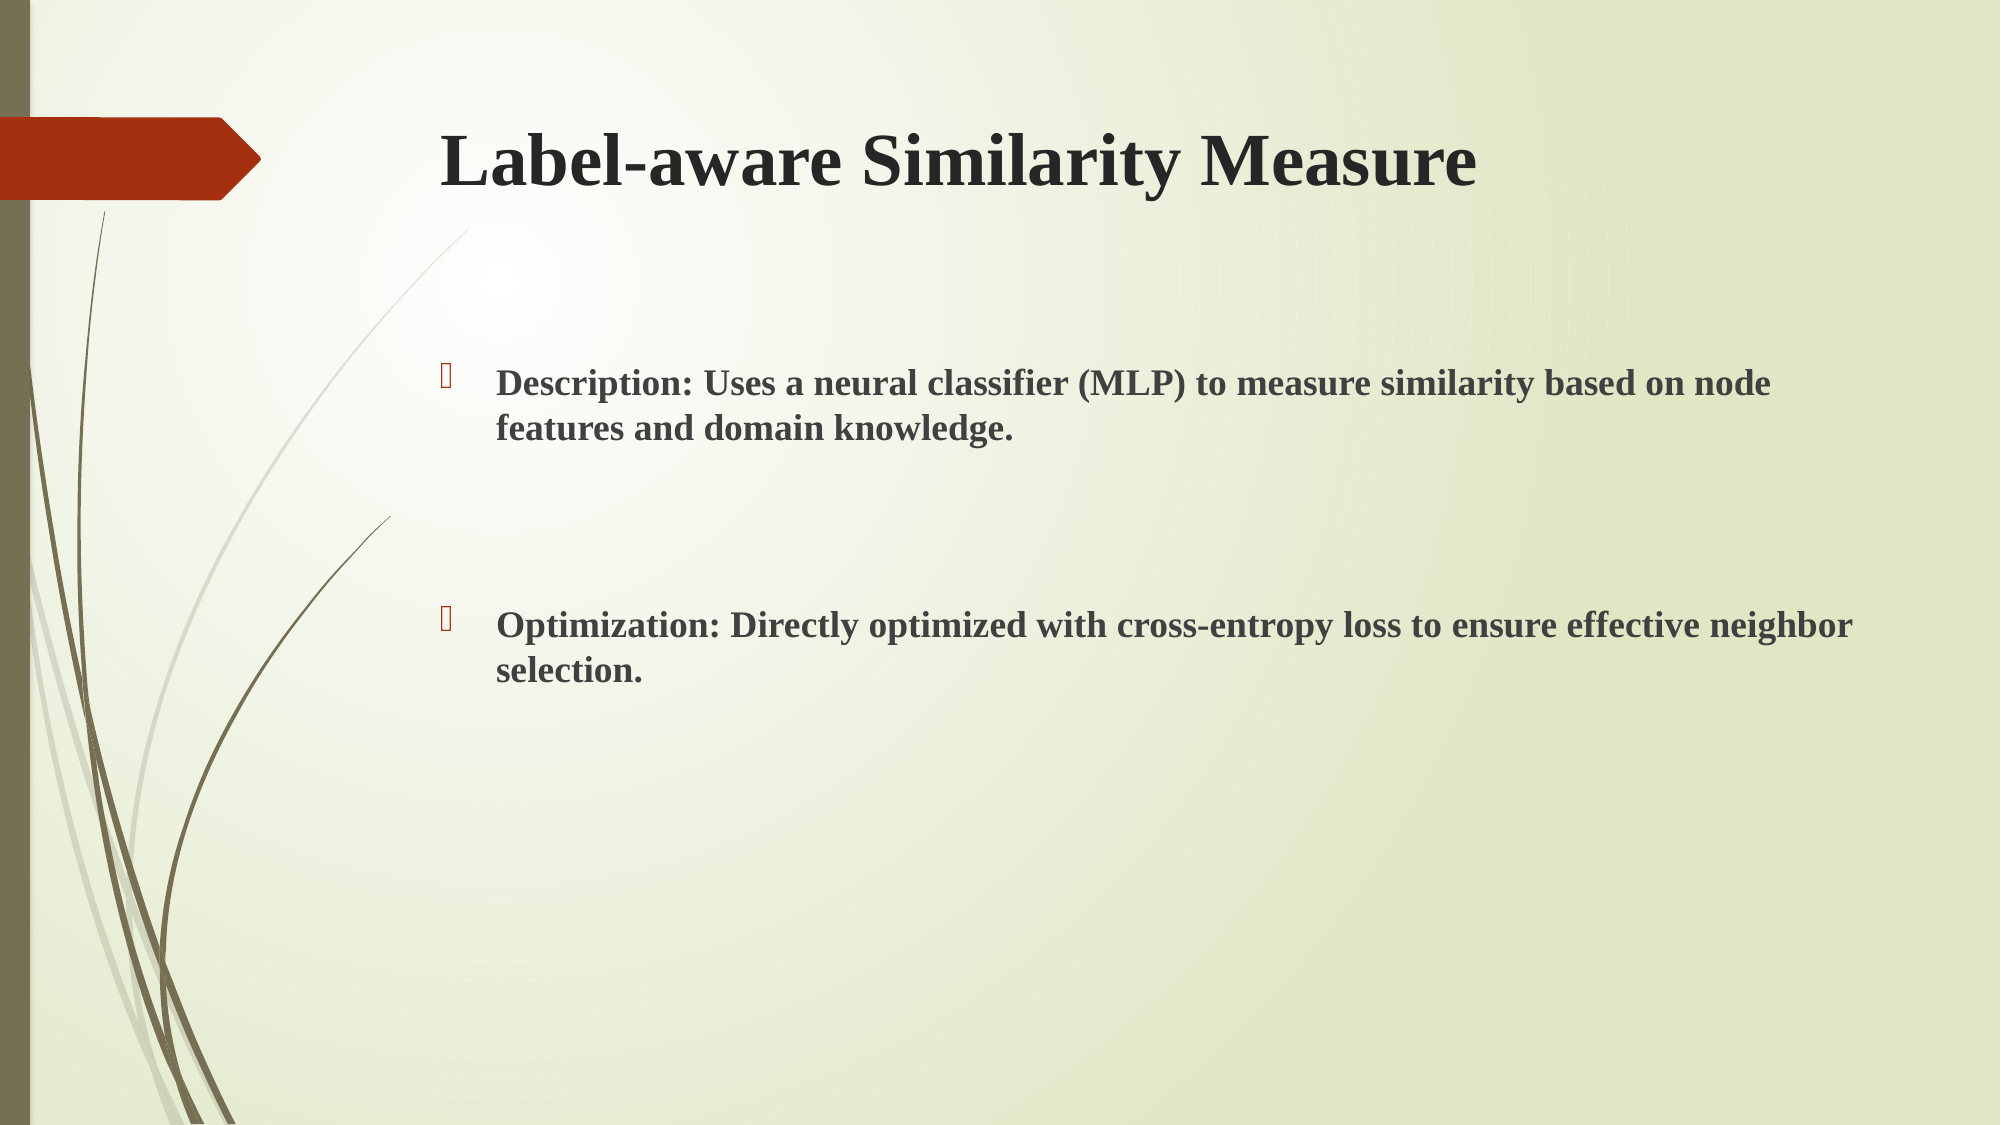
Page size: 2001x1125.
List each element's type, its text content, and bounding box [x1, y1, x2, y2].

list Description: Uses a neural classifier (MLP) to measure similarity based on node features and domain knowledge. Optimization: Directly optimized with cross-entropy loss to ensure effective neighbor selection. [424, 350, 1888, 970]
title Label-aware Similarity Measure [425, 102, 1888, 313]
